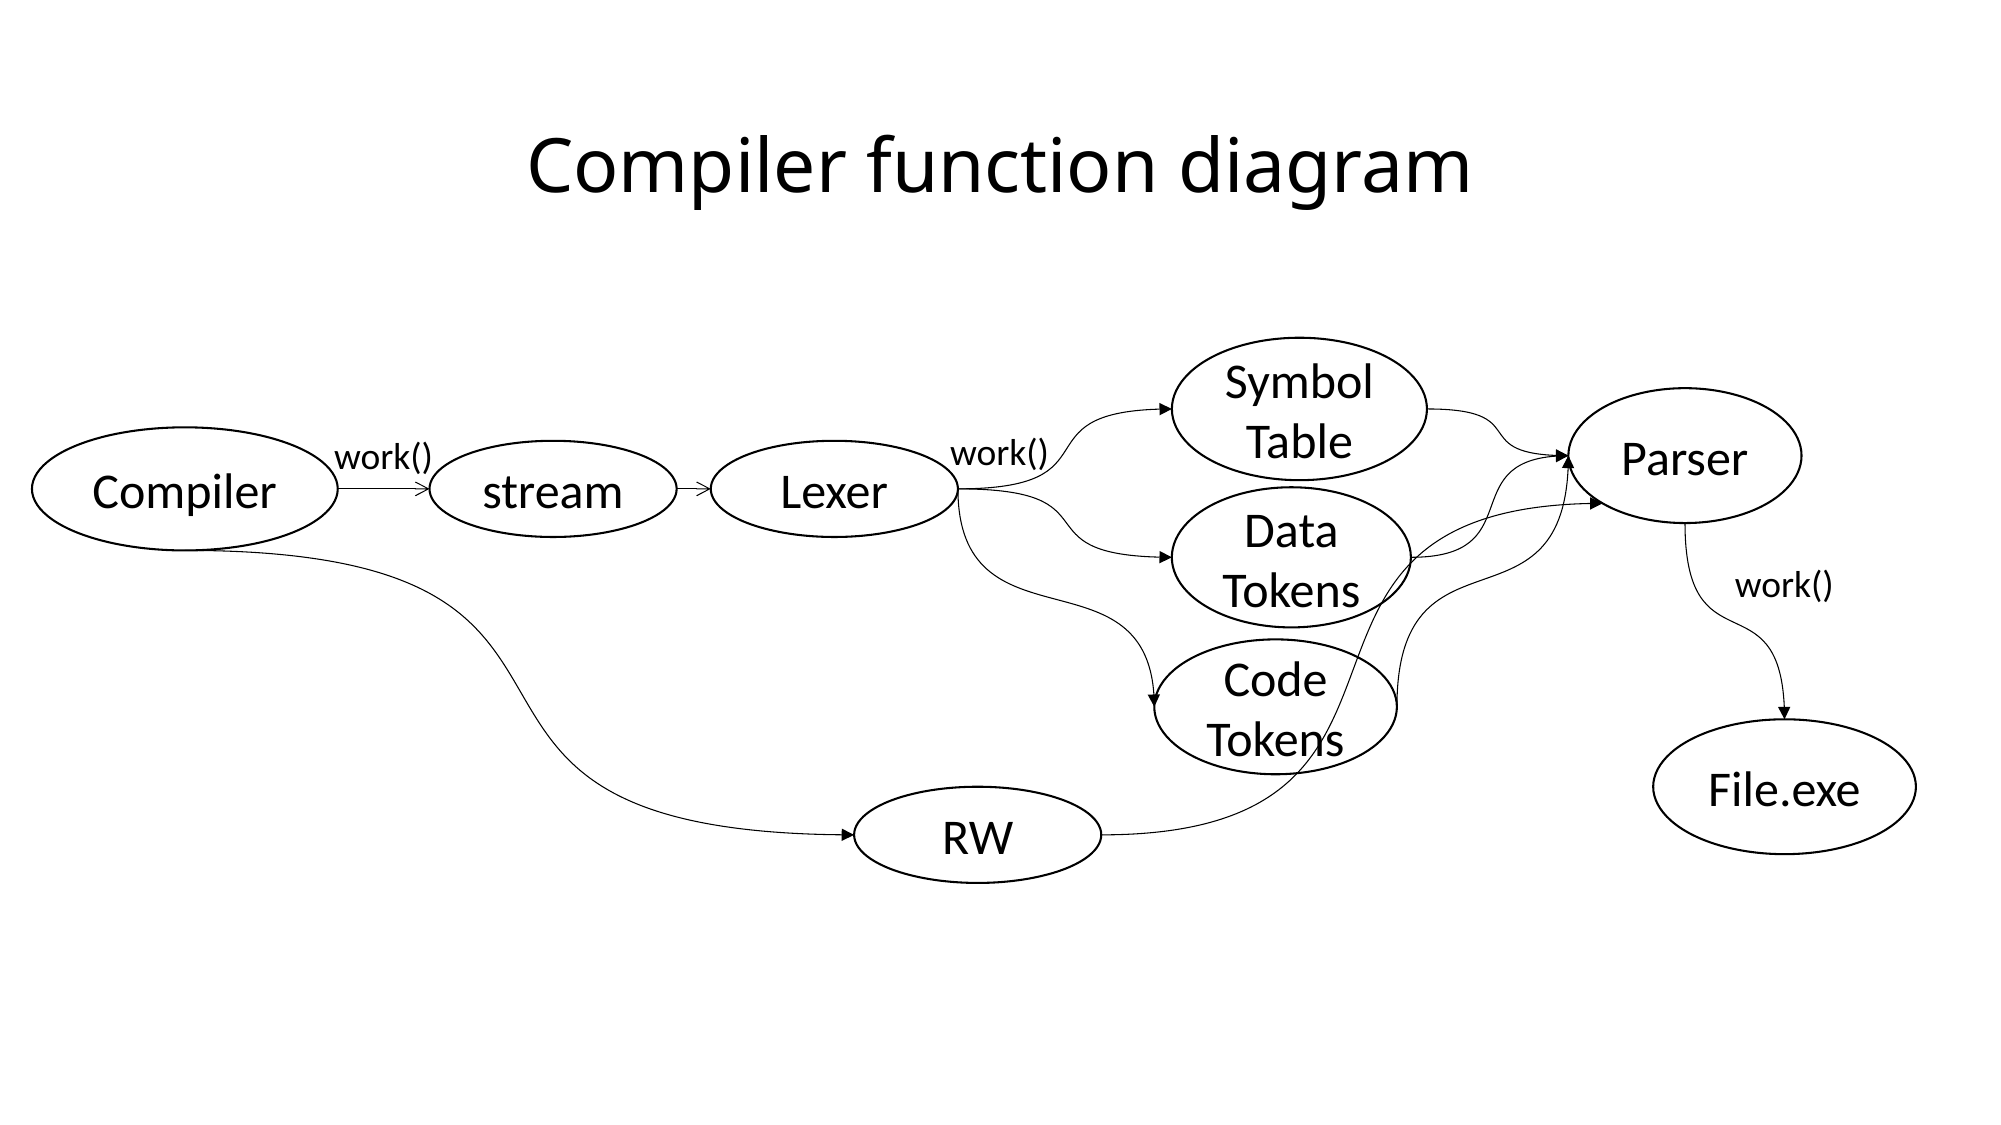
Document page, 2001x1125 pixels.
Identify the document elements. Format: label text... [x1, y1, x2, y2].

title Compiler function diagram [137, 59, 1863, 278]
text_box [31, 337, 1916, 883]
